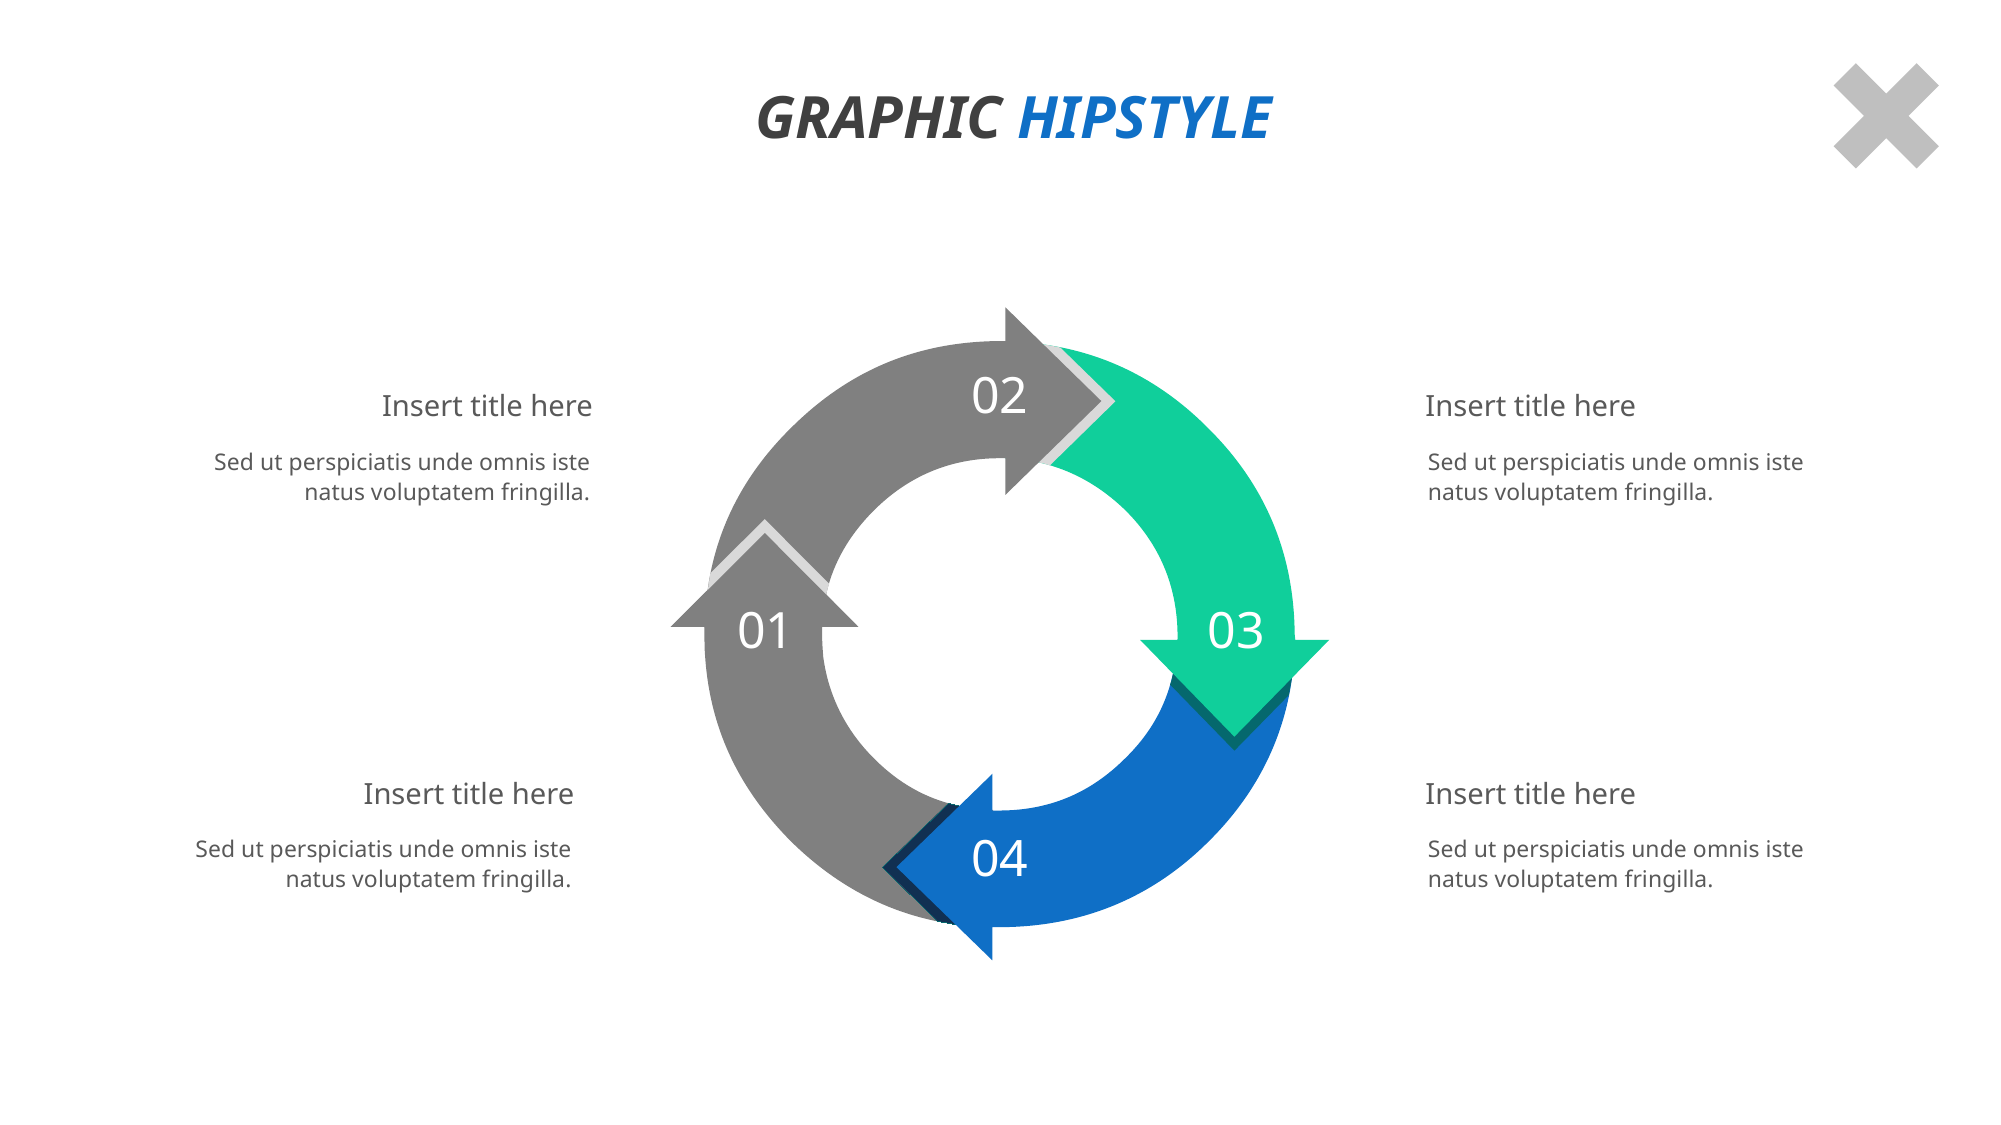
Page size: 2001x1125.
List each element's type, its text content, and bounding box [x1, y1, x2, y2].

text_box [1830, 60, 1942, 172]
text_box Insert title here [1410, 379, 1652, 430]
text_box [670, 306, 1330, 961]
text_box GRAPHIC HIPSTYLE [731, 73, 1296, 158]
text_box Insert title here [348, 767, 590, 818]
text_box Insert title here [367, 379, 608, 430]
text_box Sed ut perspiciatis unde omnis iste natus voluptatem fringilla. [164, 824, 587, 900]
text_box Sed ut perspiciatis unde omnis iste natus voluptatem fringilla. [182, 437, 606, 513]
text_box Sed ut perspiciatis unde omnis iste natus voluptatem fringilla. [1413, 437, 1836, 513]
text_box Insert title here [1410, 767, 1652, 818]
text_box Sed ut perspiciatis unde omnis iste natus voluptatem fringilla. [1413, 824, 1836, 900]
